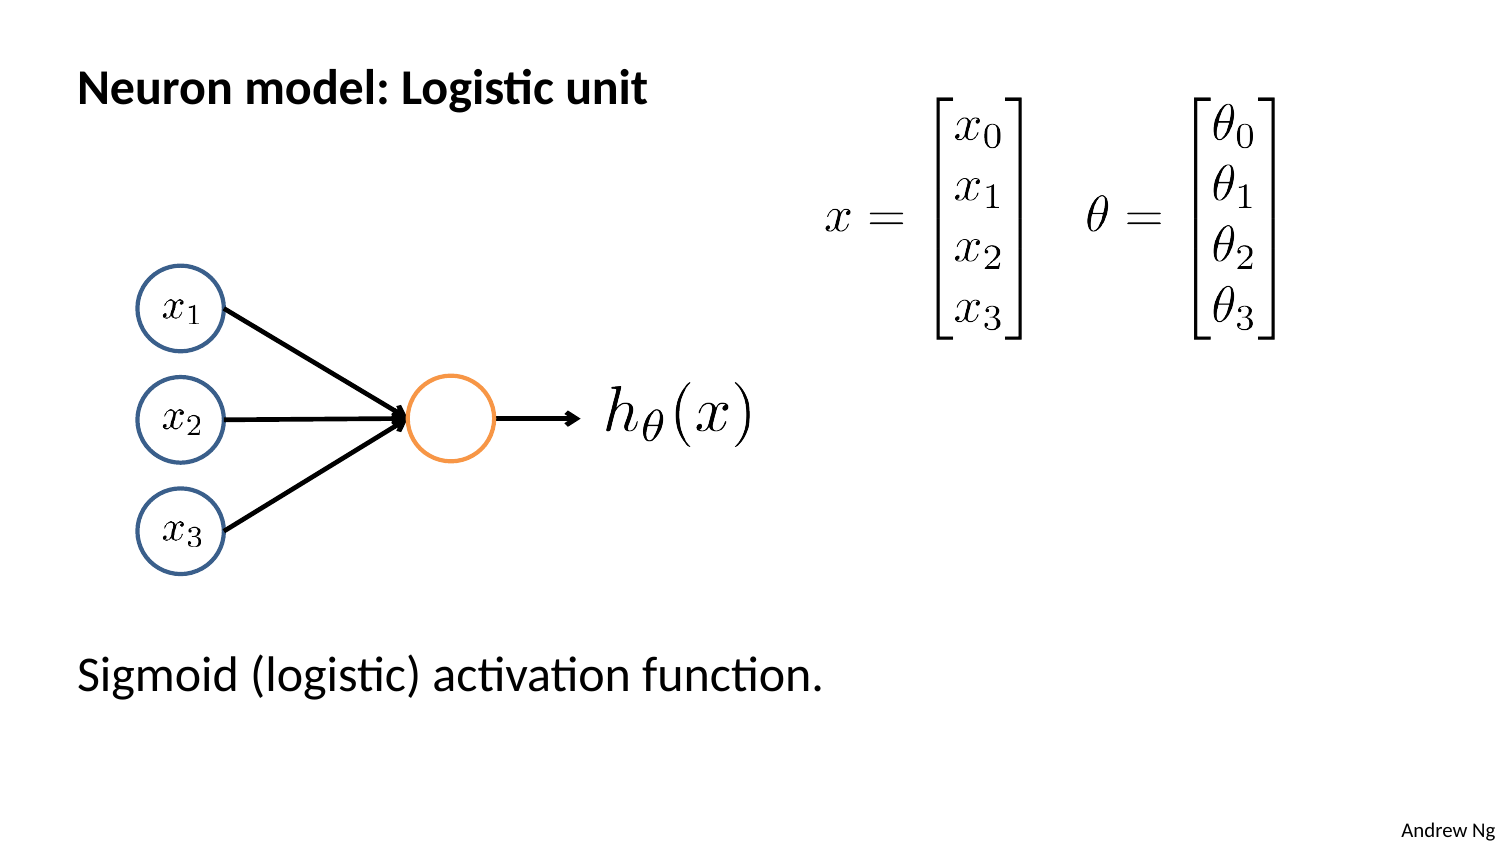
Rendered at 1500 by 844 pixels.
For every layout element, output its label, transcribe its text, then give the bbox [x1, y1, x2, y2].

picture [162, 521, 201, 548]
text_box Sigmoid (logistic) activation function. [62, 633, 1113, 709]
text_box Neuron model: Logistic unit [62, 46, 1113, 122]
picture [824, 97, 1023, 340]
picture [162, 298, 200, 325]
picture [162, 409, 201, 435]
picture [1087, 97, 1276, 340]
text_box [137, 265, 751, 575]
